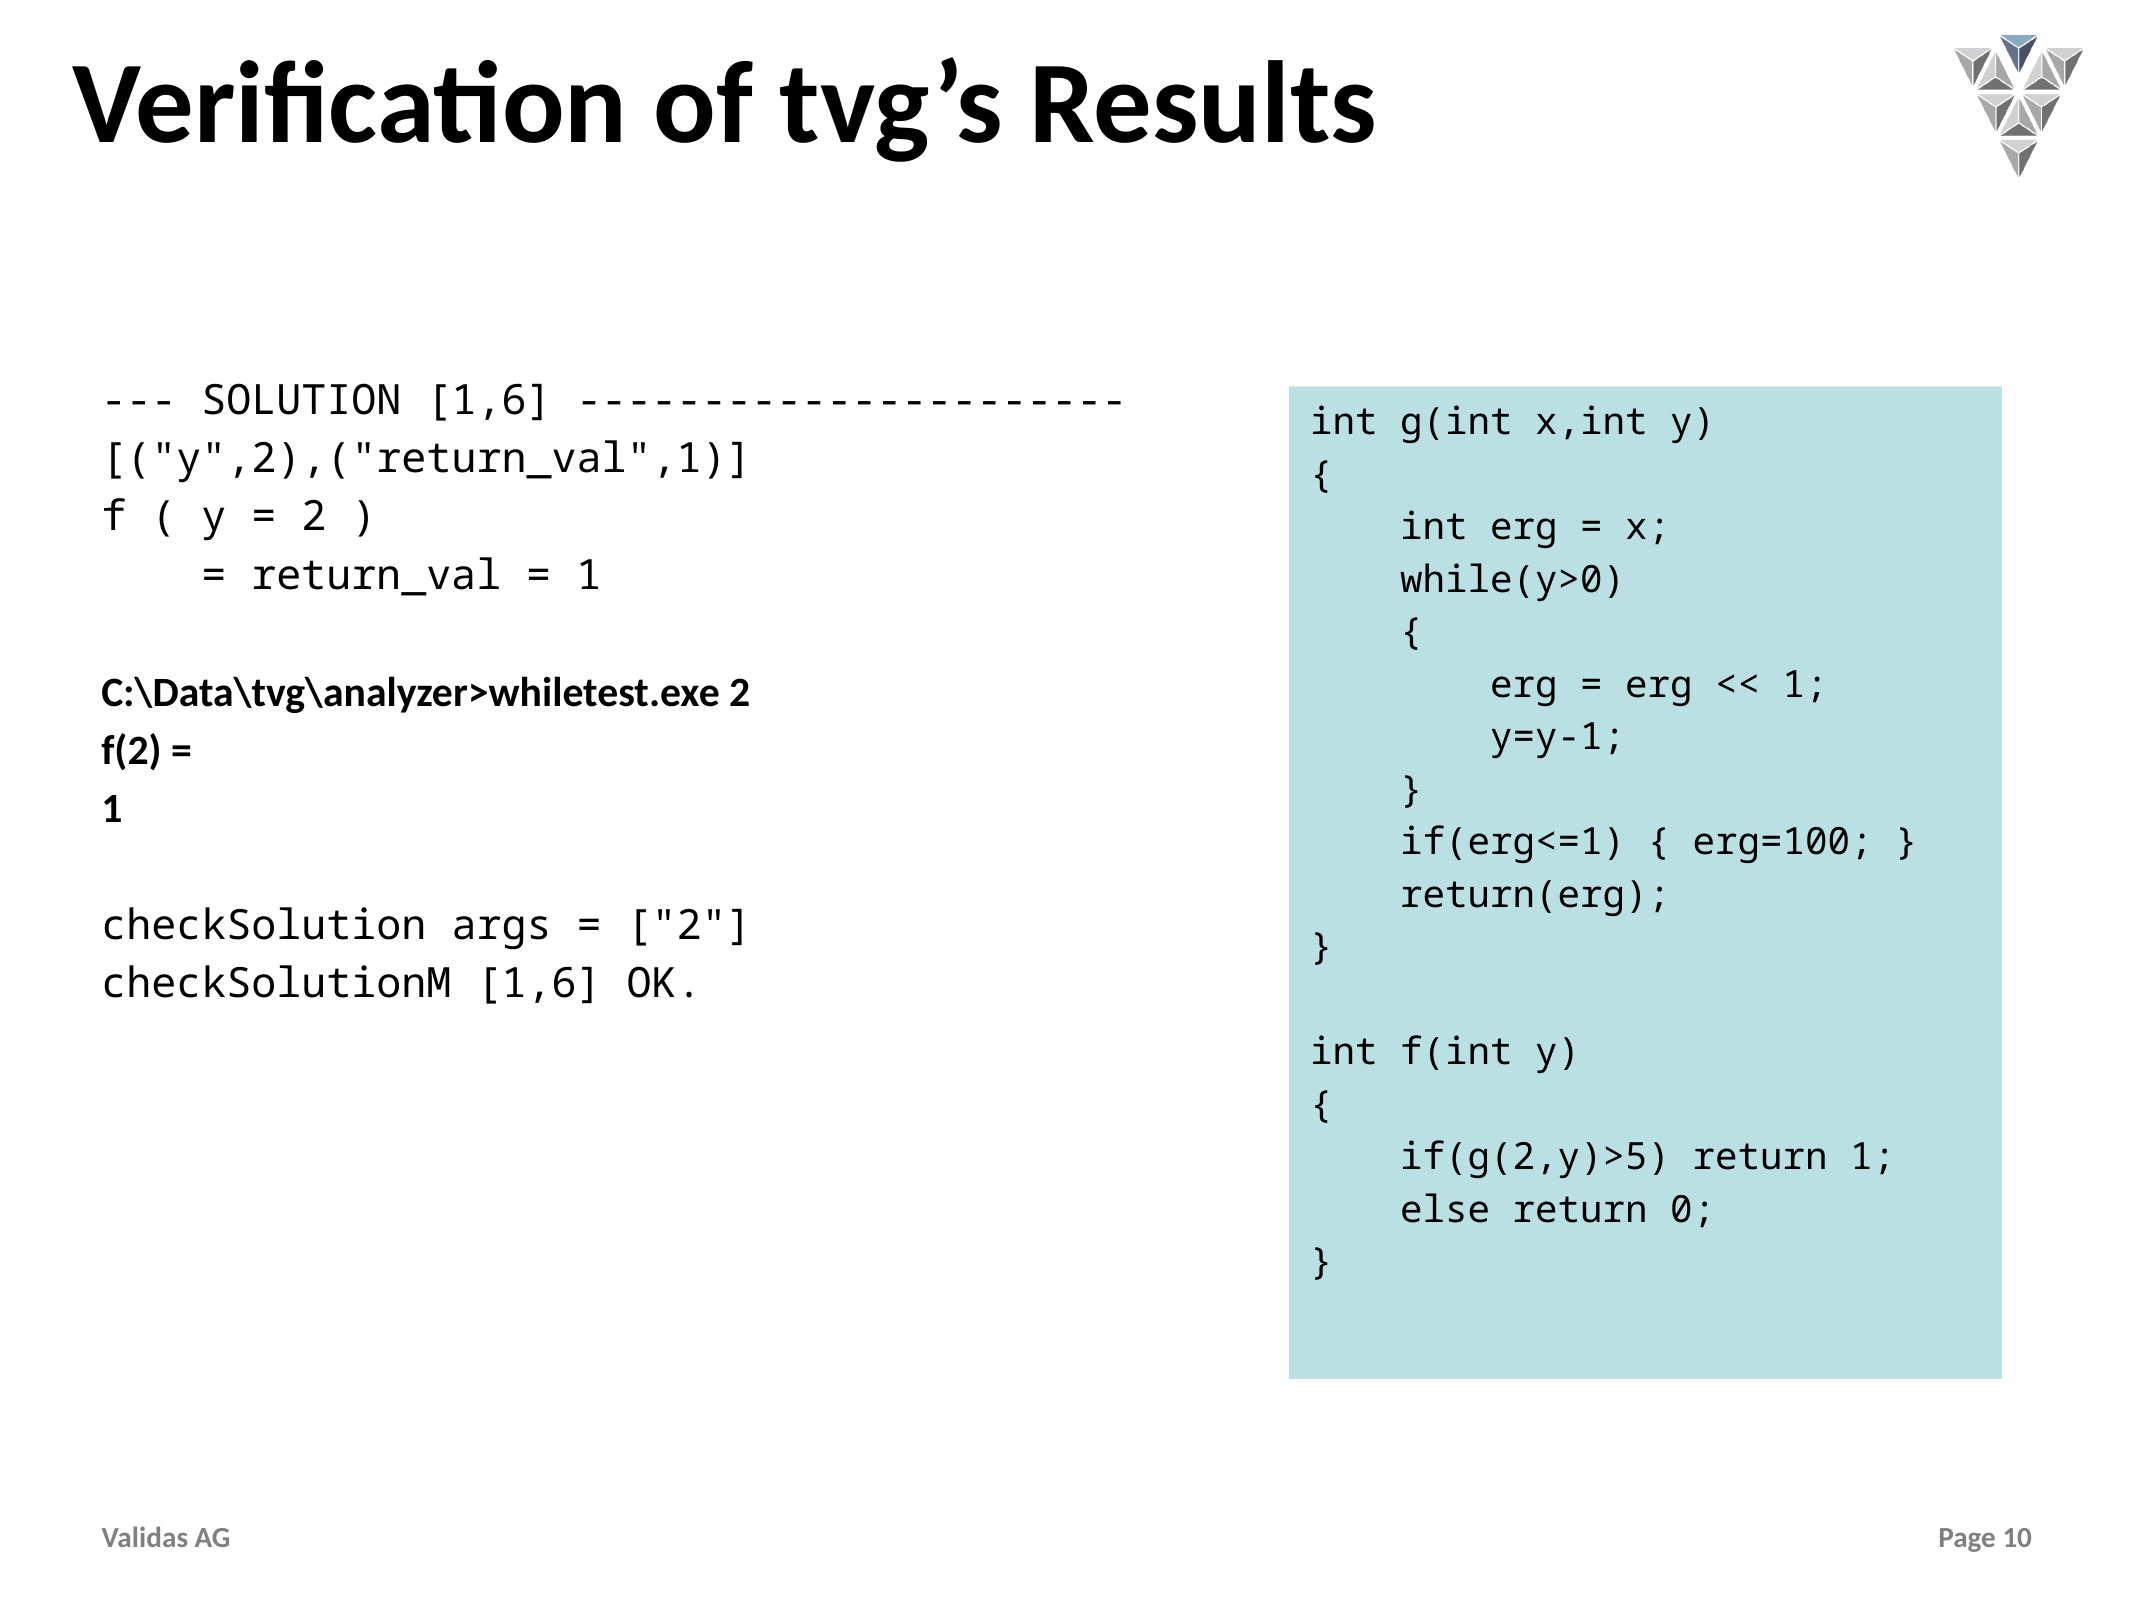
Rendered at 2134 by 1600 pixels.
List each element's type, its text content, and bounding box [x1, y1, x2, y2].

list --- SOLUTION [1,6] ---------------------- [("y",2),("return_val",1)] f ( y = 2 ) = return_val = 1 C:\Data\tvg\analyzer>whiletest.exe 2 f(2) = 1 checkSolution args = ["2"] checkSolutionM [1,6] OK. [80, 225, 2054, 1423]
title Verification of tvg’s Results [72, 15, 1835, 170]
text_box int g(int x,int y) { int erg = x; while(y>0) { erg = erg << 1; y=y-1; } if(erg<=1) { erg=100; } return(erg); } int f(int y) { if(g(2,y)>5) return 1; else return 0; } [1288, 386, 2002, 1379]
picture [1954, 35, 2083, 177]
